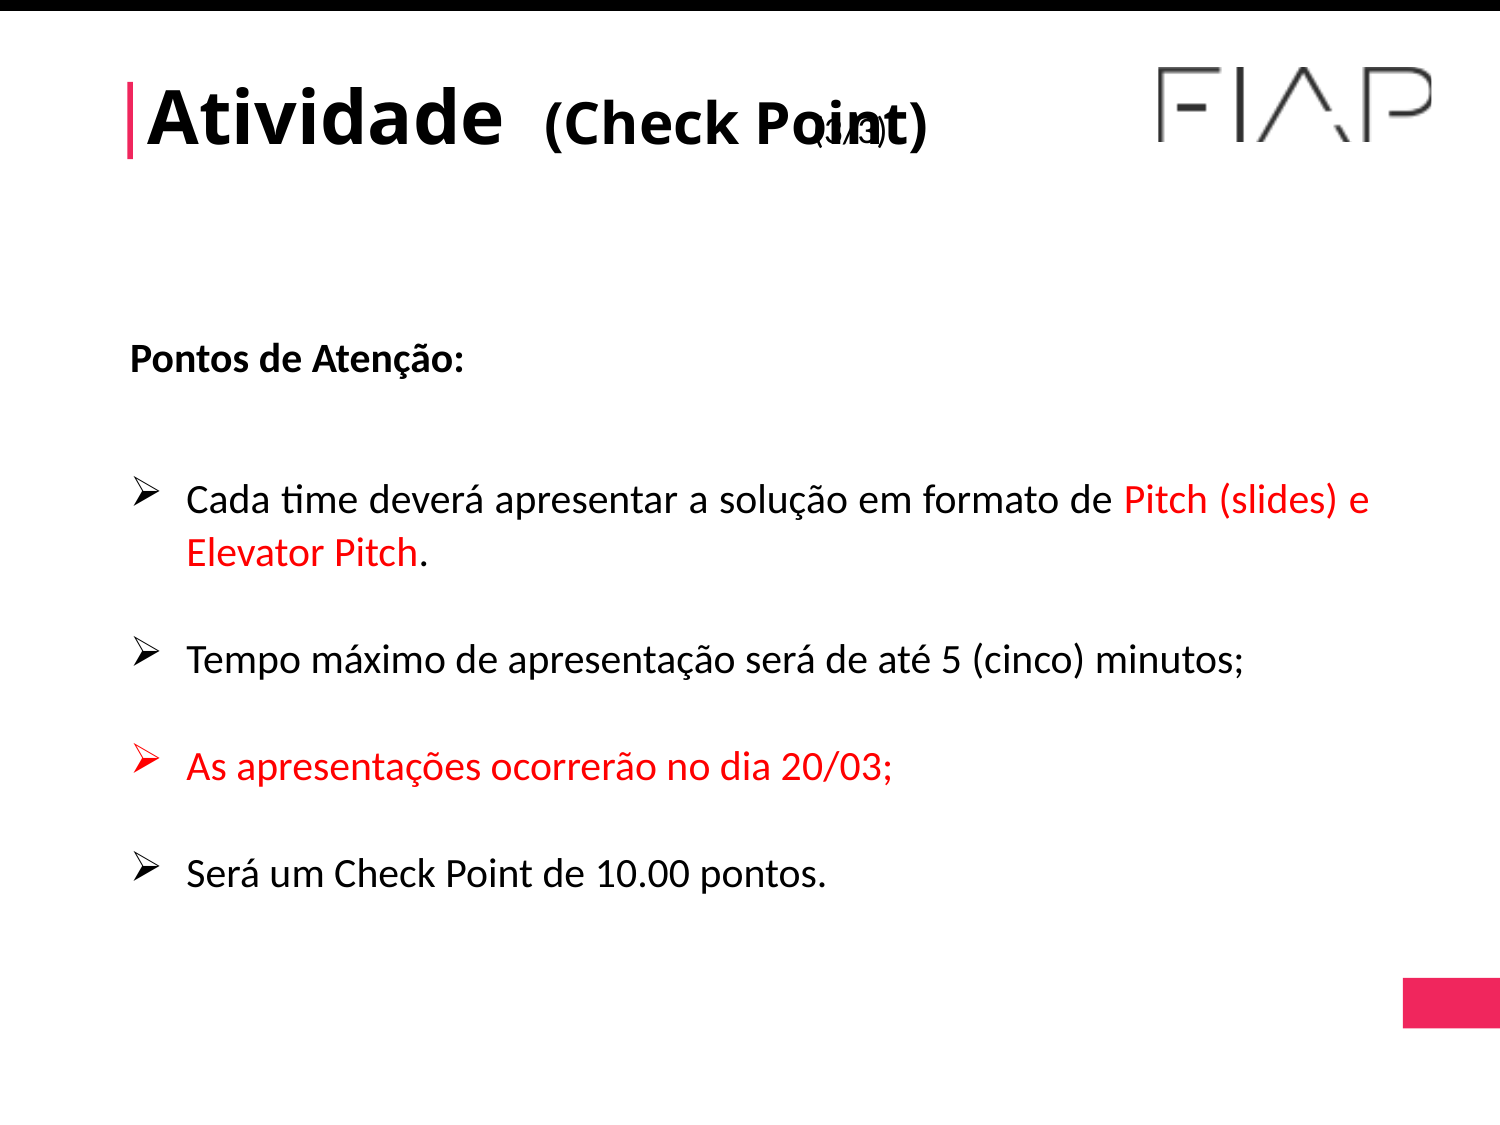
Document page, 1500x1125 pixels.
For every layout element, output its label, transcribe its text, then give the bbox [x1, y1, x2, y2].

text_box Atividade (Check Point) [132, 72, 956, 168]
text_box (3/3) [797, 98, 903, 159]
text_box [1402, 977, 1500, 1029]
picture [1158, 66, 1432, 142]
text_box Pontos de Atenção: Cada time deverá apresentar a solução em formato de Pitch (slides) e Elevator Pitch. Tempo máximo de apresentação será de até 5 (cinco) minutos; As apresentações ocorrerão no dia 20/03; Será um Check Point de 10.00 pontos. [115, 320, 1385, 904]
text_box [127, 81, 132, 160]
text_box [0, 0, 1500, 11]
